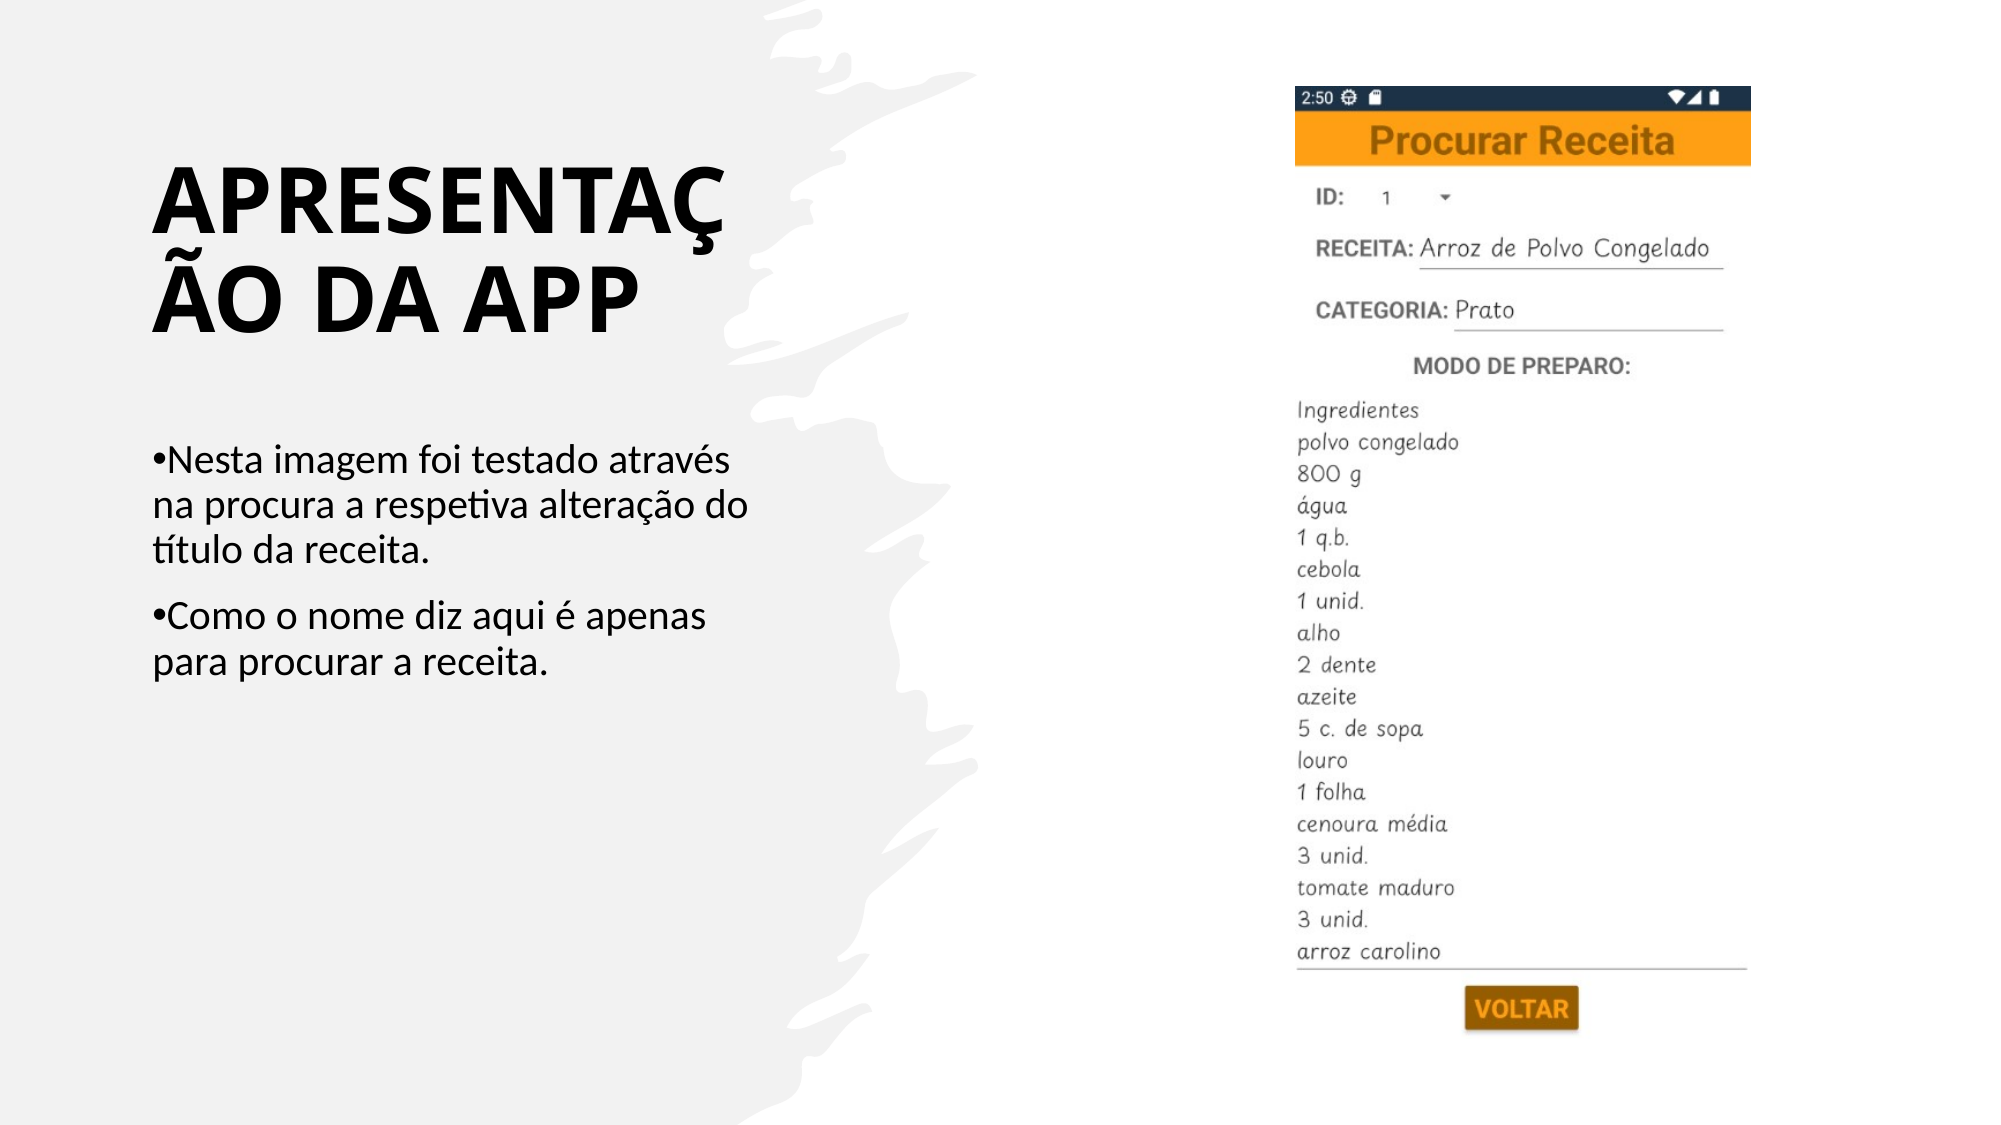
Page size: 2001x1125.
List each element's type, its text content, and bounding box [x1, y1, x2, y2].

text_box [0, 0, 979, 1125]
title APRESENTAÇÃO DA APP [137, 105, 776, 401]
text_box [739, 0, 2000, 1125]
list Nesta imagem foi testado através na procura a respetiva alteração do título da receita. Como o nome diz aqui é apenas para procurar a receita. [137, 430, 776, 1014]
picture [1295, 86, 1751, 1039]
